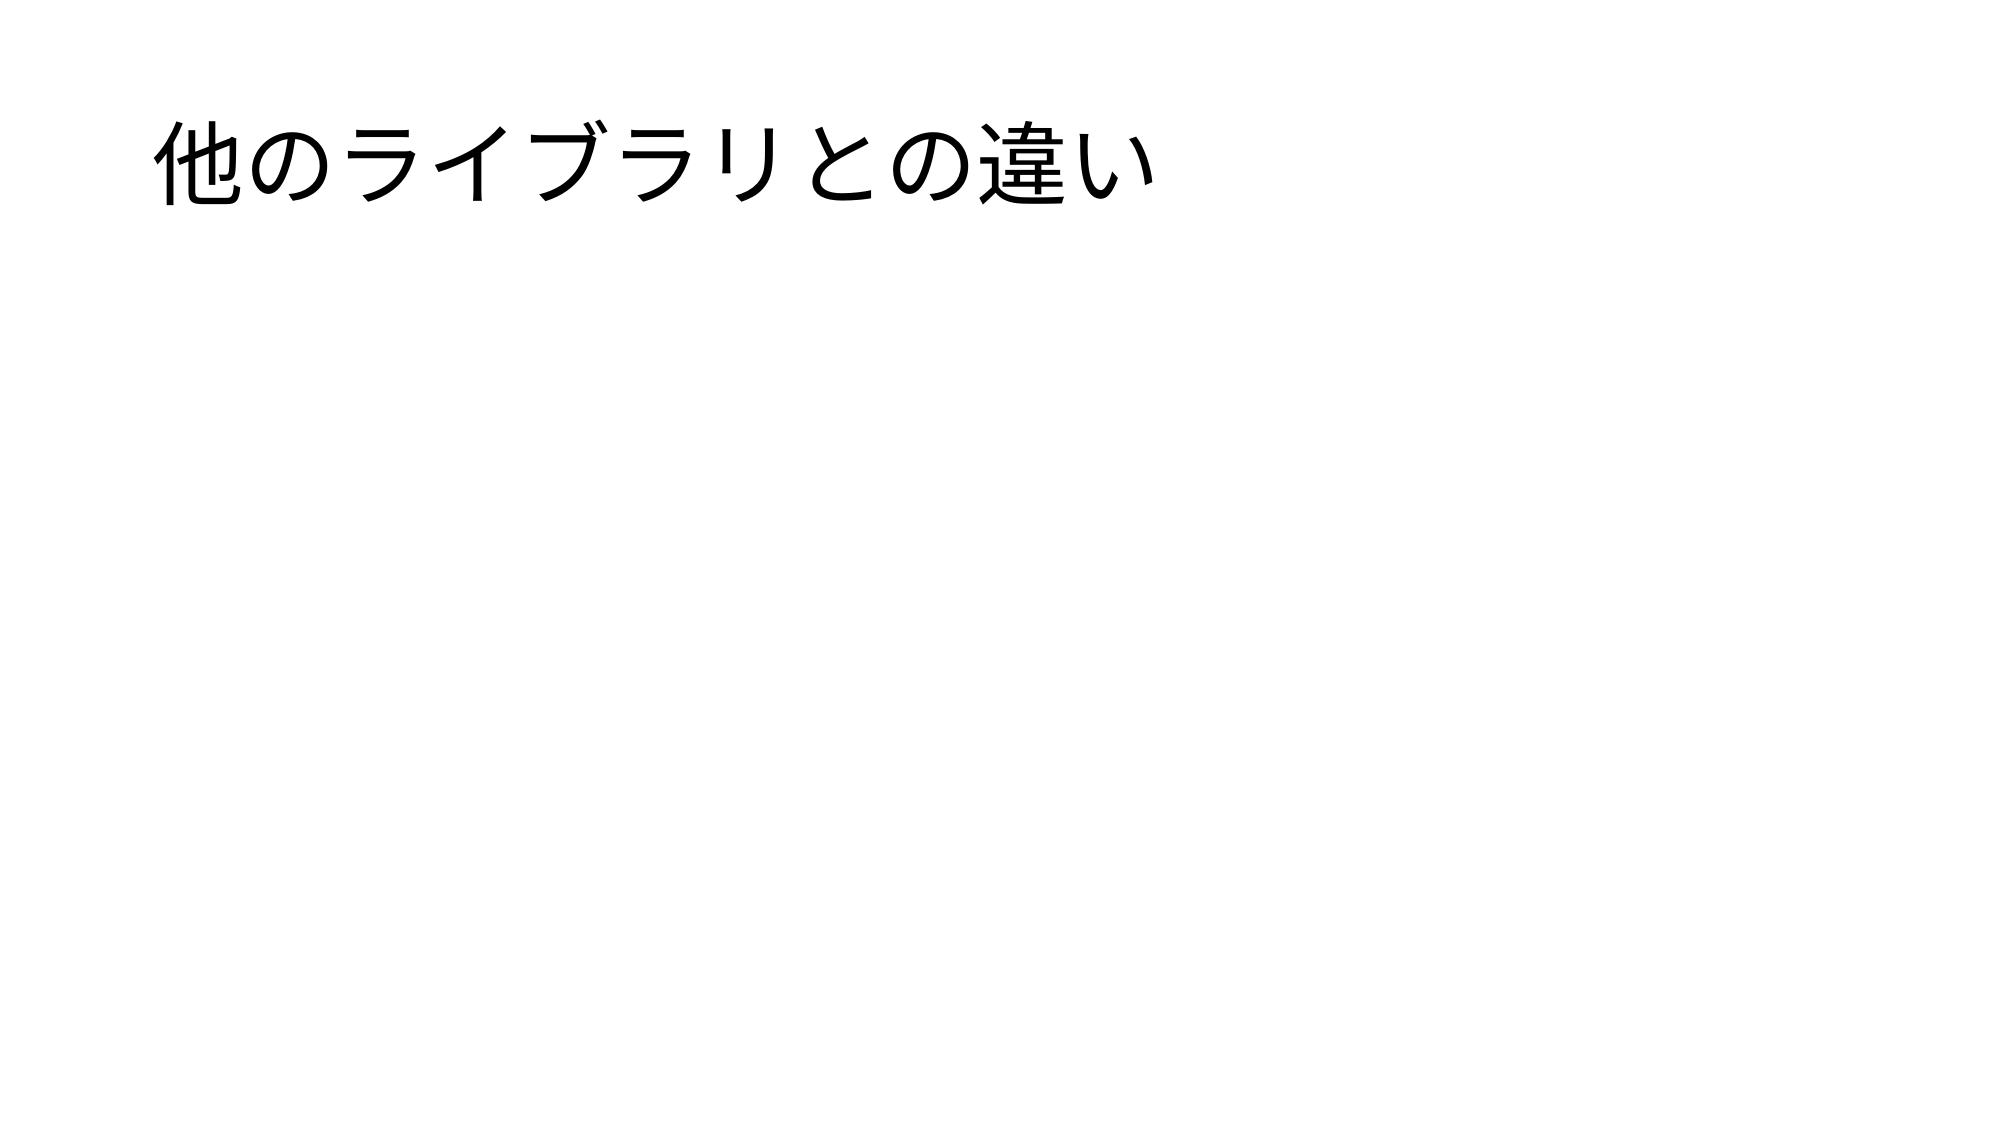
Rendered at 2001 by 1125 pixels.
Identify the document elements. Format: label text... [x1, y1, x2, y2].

title 他のライブラリとの違い [137, 59, 1863, 278]
